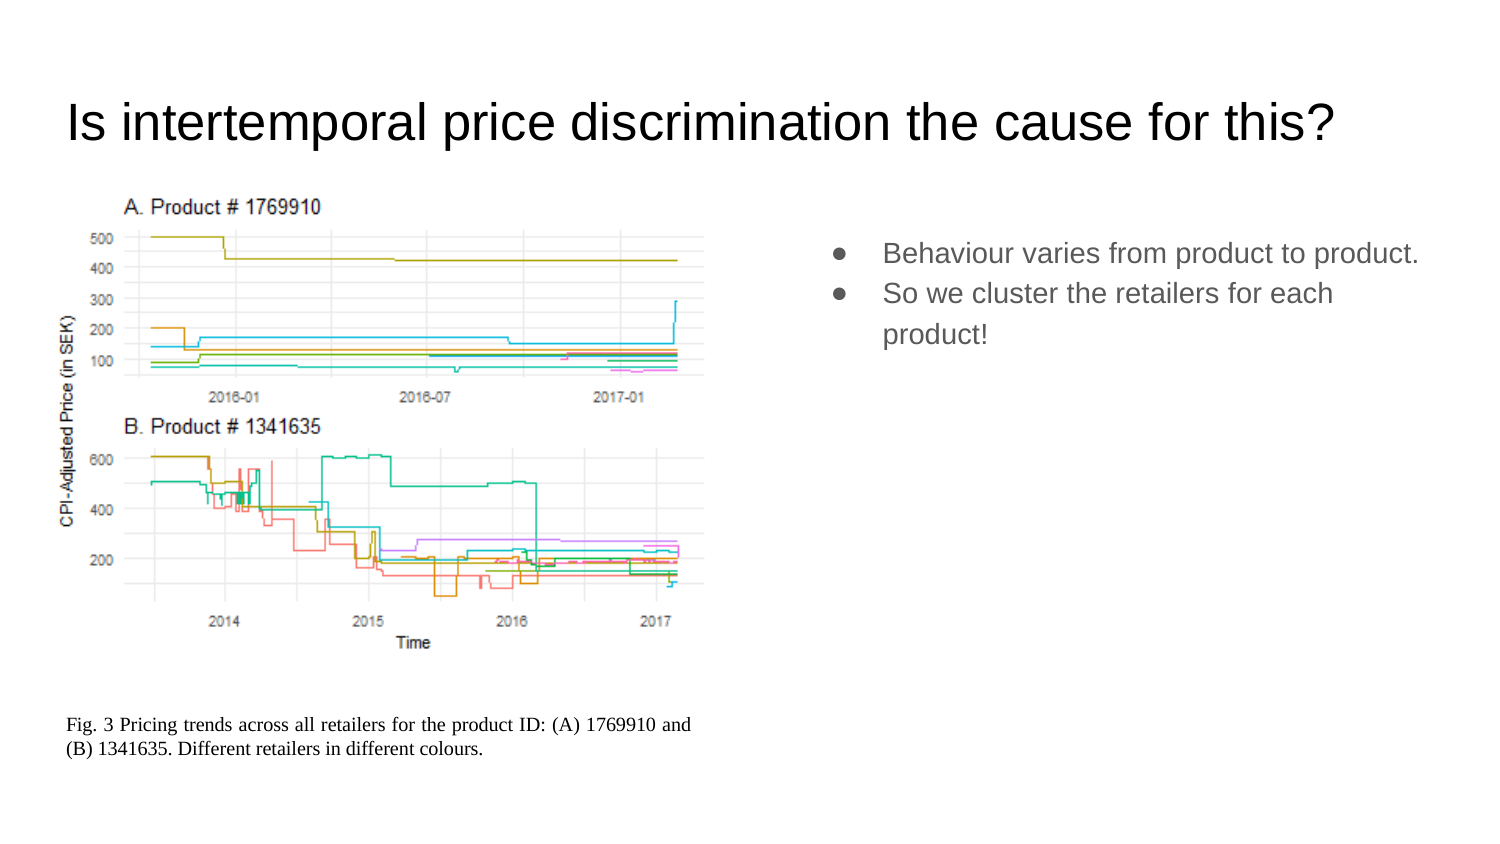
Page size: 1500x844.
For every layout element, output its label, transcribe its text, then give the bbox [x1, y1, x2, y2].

list Fig. 3 Pricing trends across all retailers for the product ID: (A) 1769910 and (B) 1341635. Different retailers in different colours. [51, 660, 708, 775]
title Is intertemporal price discrimination the cause for this? [51, 72, 1449, 167]
list Behaviour varies from product to product. So we cluster the retailers for each product! [792, 214, 1449, 775]
picture [50, 191, 717, 652]
